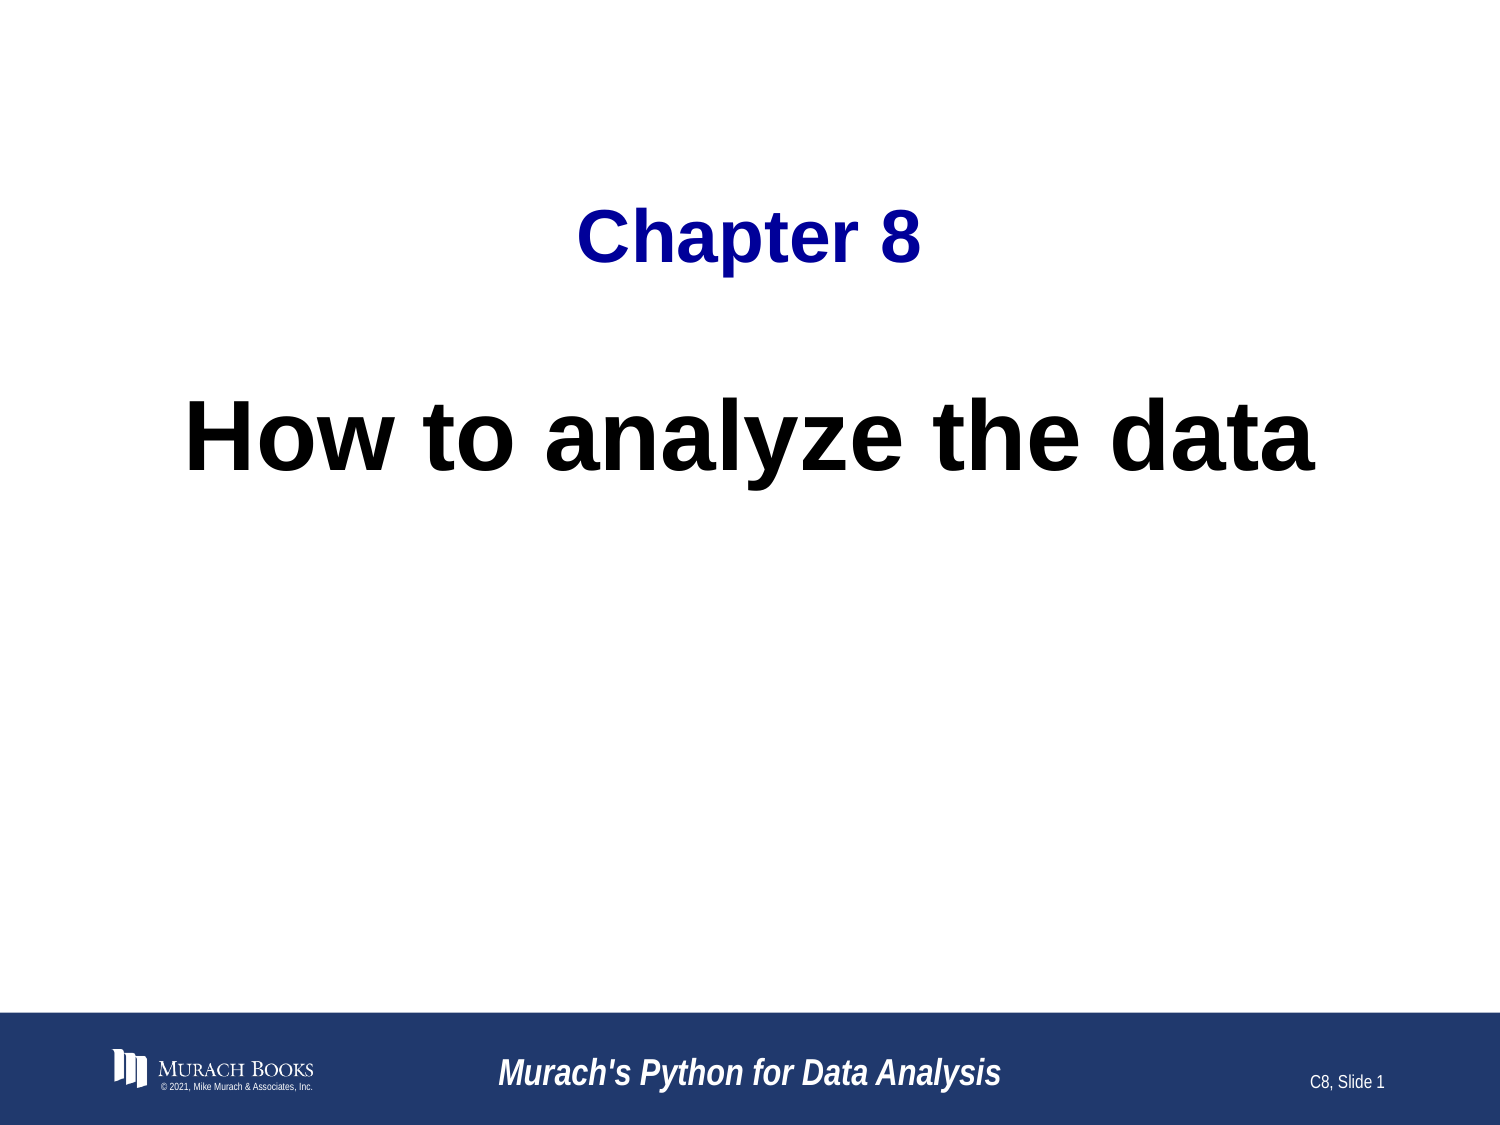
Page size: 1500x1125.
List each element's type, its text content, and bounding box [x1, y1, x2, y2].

footer © 2021, Mike Murach & Associates, Inc. [12, 1025, 463, 1100]
list How to analyze the data [150, 362, 1350, 850]
slide_number Murach's Python for Data Analysis [463, 1025, 1050, 1100]
title Chapter 8 [112, 187, 1388, 279]
slide_number C8, Slide 1 [1087, 1025, 1400, 1100]
